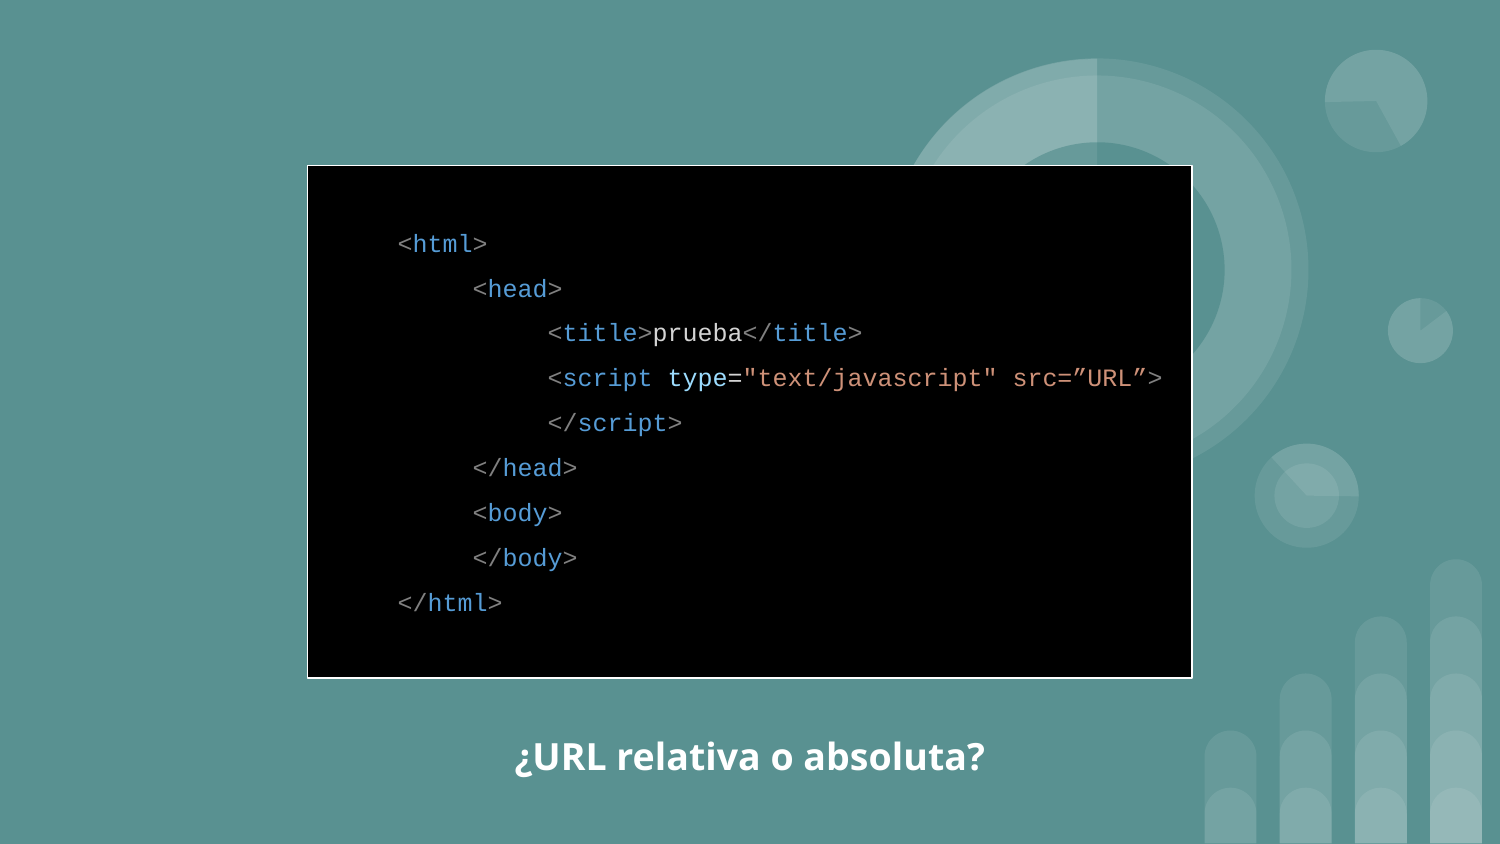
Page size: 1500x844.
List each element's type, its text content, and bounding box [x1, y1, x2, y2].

title <html> <head> <title>prueba</title> <script type="text/javascript" src=”URL”> </script> </head> <body> </body> </html> [307, 165, 1193, 679]
text_box ¿URL relativa o absoluta? [460, 718, 1039, 796]
